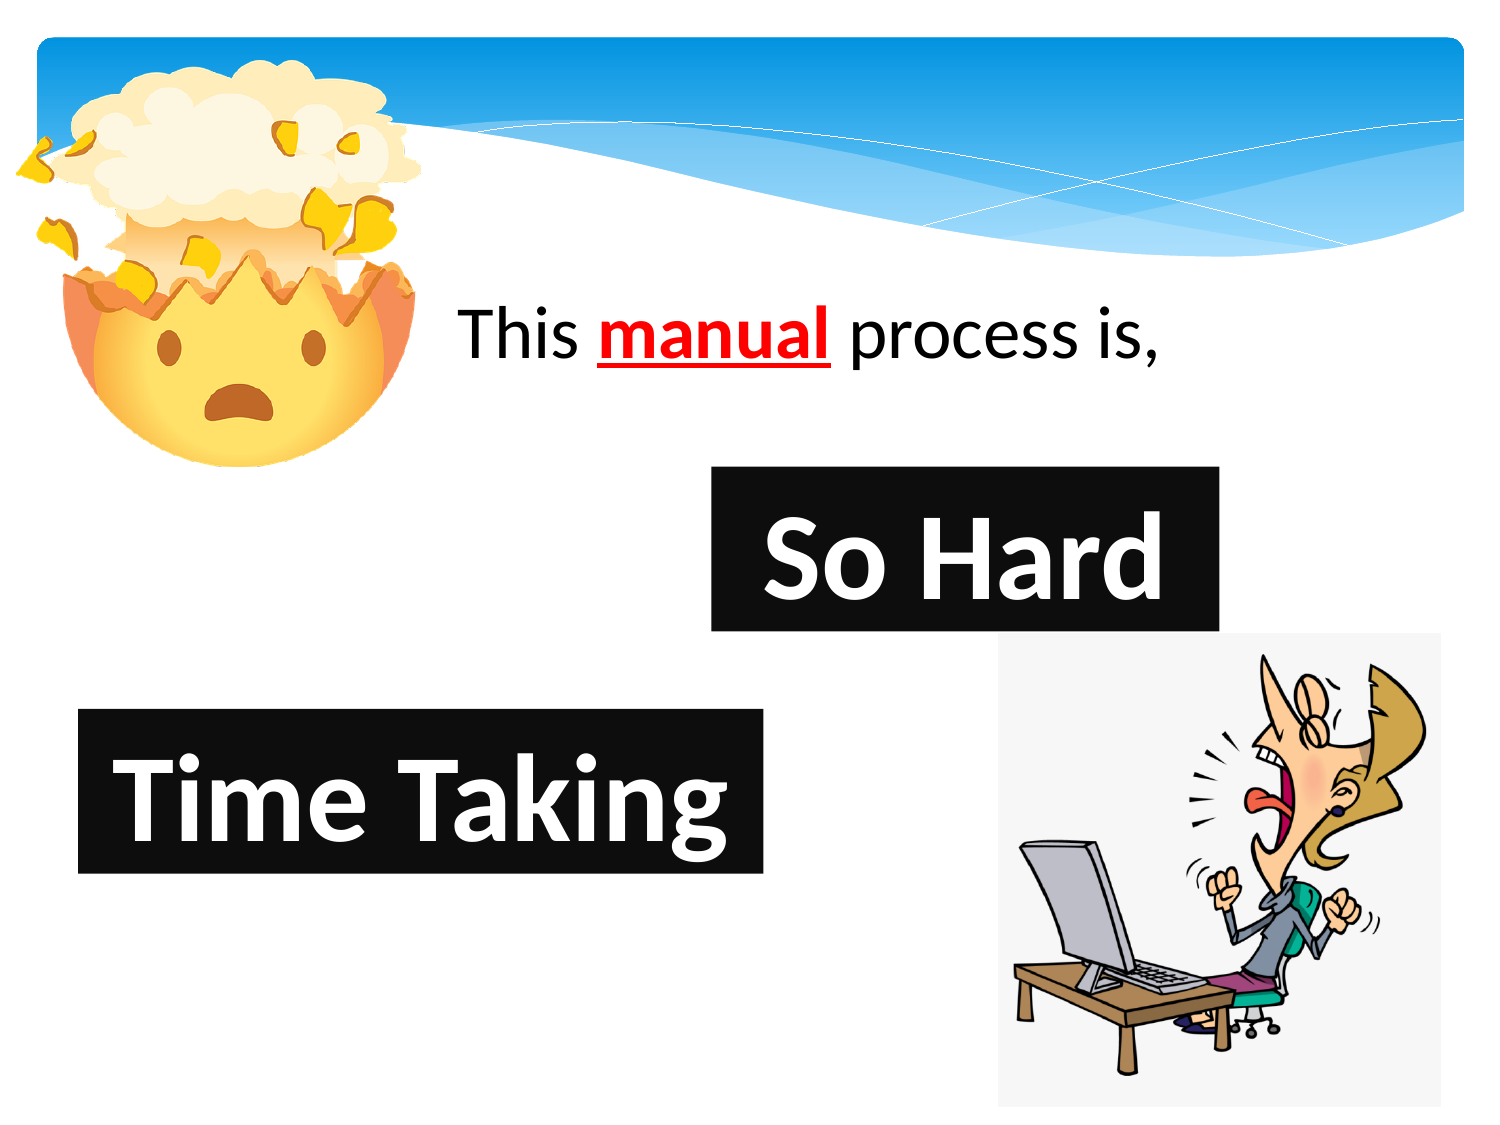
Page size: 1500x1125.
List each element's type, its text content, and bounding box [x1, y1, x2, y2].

picture [16, 60, 422, 467]
text_box So Hard [711, 466, 1220, 632]
picture [997, 633, 1441, 1107]
text_box This manual process is, [442, 276, 1187, 381]
text_box Time Taking [78, 708, 764, 874]
